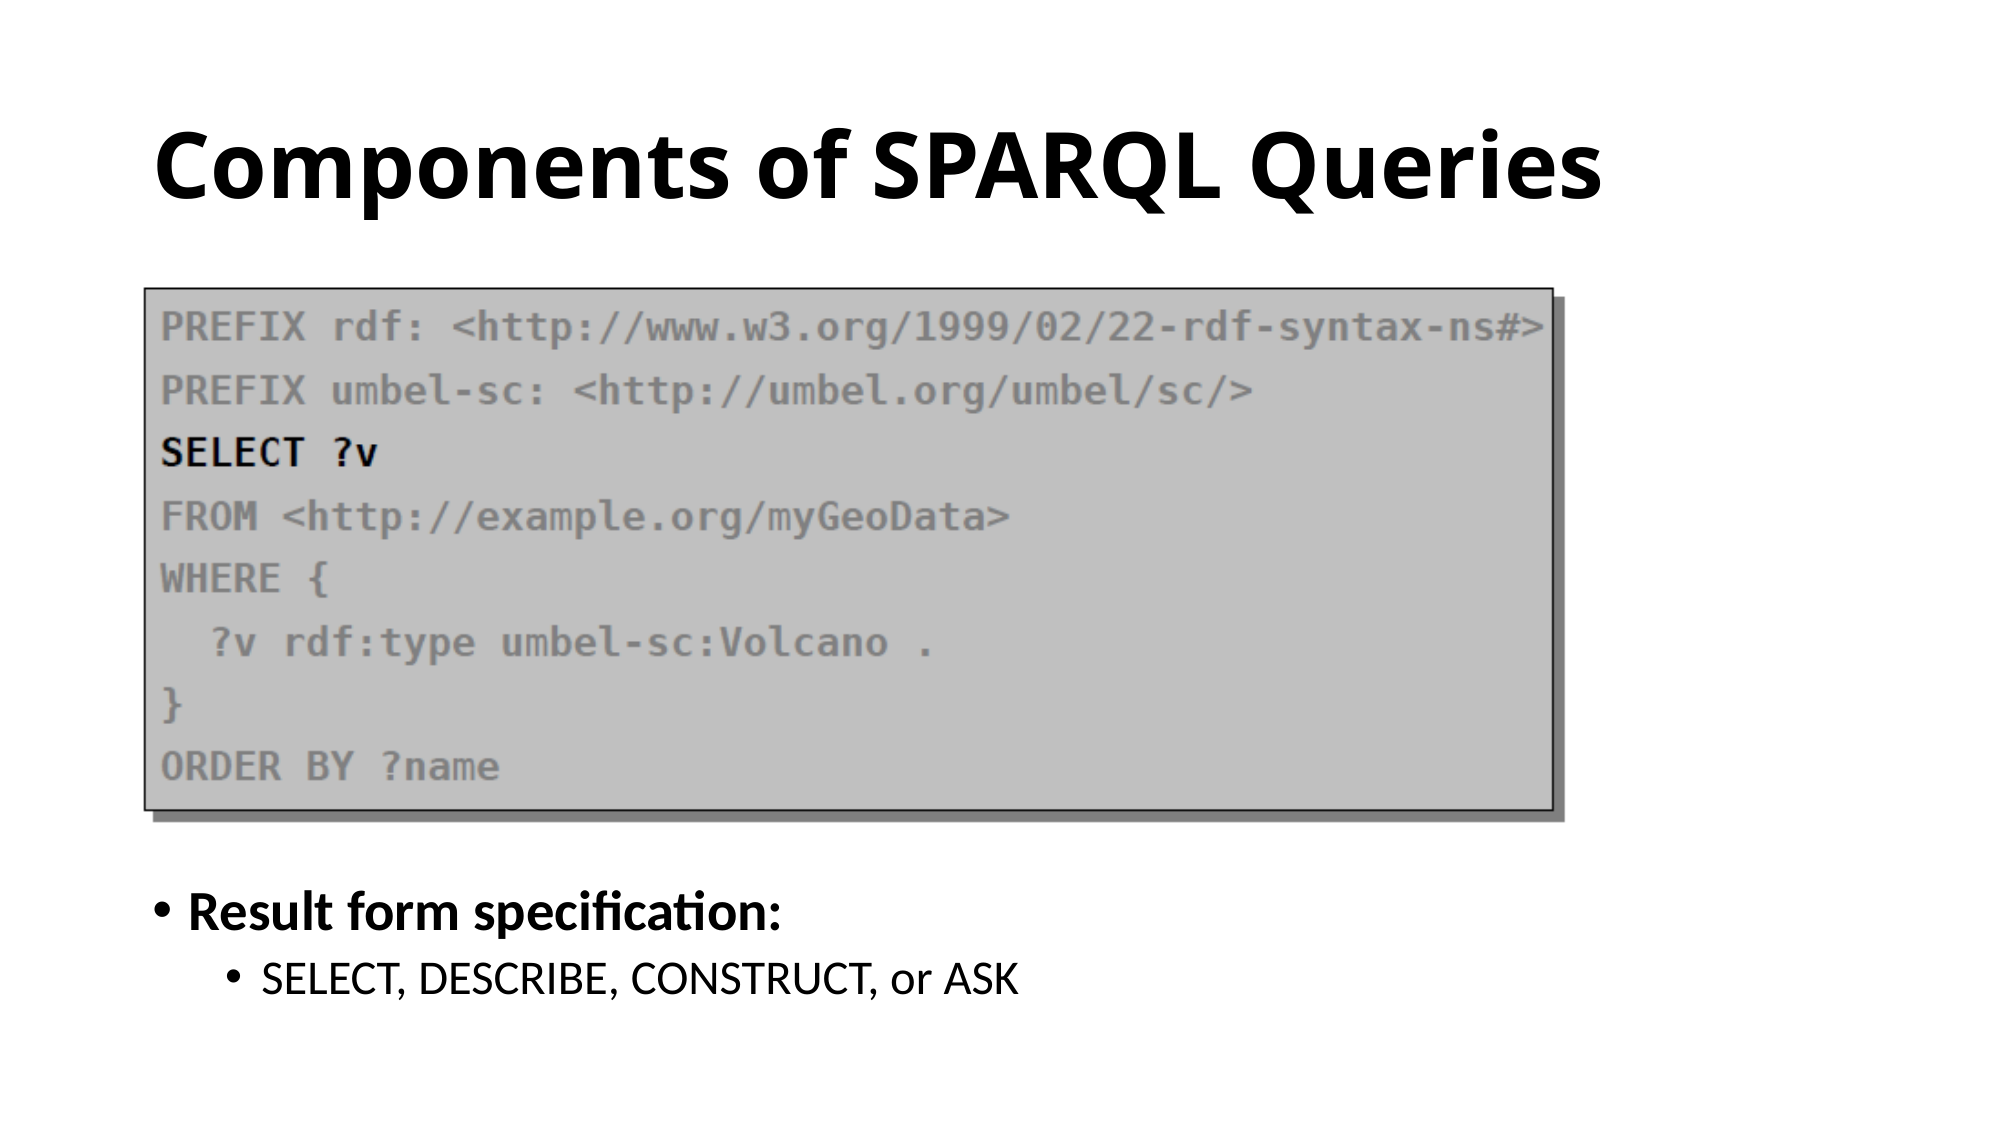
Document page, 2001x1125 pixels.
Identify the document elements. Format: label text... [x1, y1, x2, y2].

picture [137, 277, 1567, 828]
title Components of SPARQL Queries [137, 59, 1863, 278]
list Result form specification: SELECT, DESCRIBE, CONSTRUCT, or ASK [137, 299, 1895, 1014]
